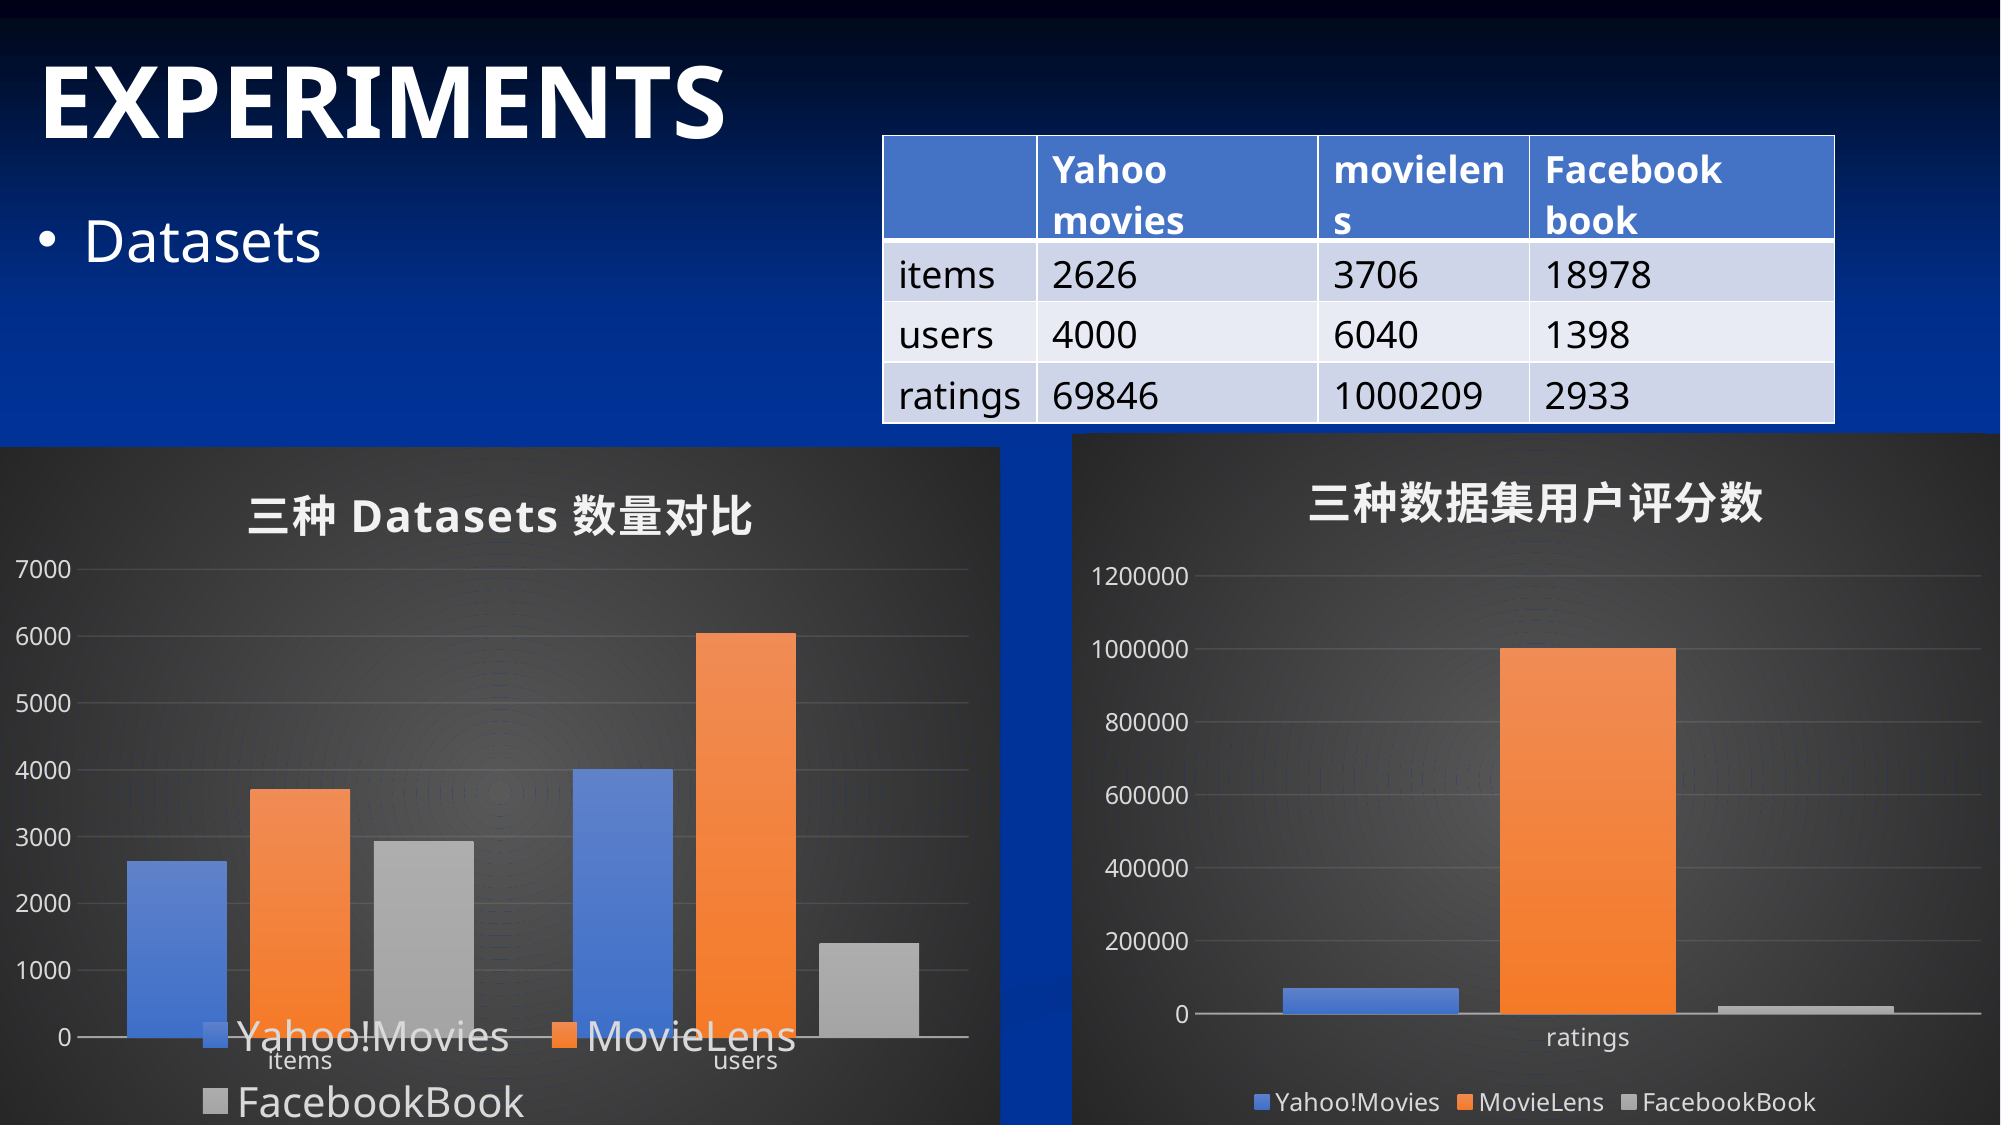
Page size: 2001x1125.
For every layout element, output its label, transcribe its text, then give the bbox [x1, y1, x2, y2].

table_cell 4000 [1038, 302, 1317, 361]
chart [1072, 433, 2000, 1125]
table_header Facebook book [1530, 136, 1834, 238]
text_box EXPERIMENTS [22, 31, 884, 196]
table_cell 1398 [1530, 302, 1834, 361]
table_cell 18978 [1530, 243, 1834, 301]
table_header [884, 136, 1036, 238]
table_cell 2626 [1038, 243, 1317, 301]
table_cell 6040 [1319, 302, 1529, 361]
text_box Datasets [22, 196, 882, 281]
table_cell 3706 [1319, 243, 1529, 301]
table_header movielens [1319, 136, 1529, 238]
picture [0, 0, 2001, 1125]
table_cell 1000209 [1319, 363, 1529, 422]
table_cell users [884, 302, 1036, 361]
table_cell ratings [884, 363, 1036, 422]
table_header Yahoo movies [1038, 136, 1317, 238]
table_cell items [884, 243, 1036, 301]
chart [0, 447, 1001, 1125]
table_cell 2933 [1530, 363, 1834, 422]
table_cell 69846 [1038, 363, 1317, 422]
